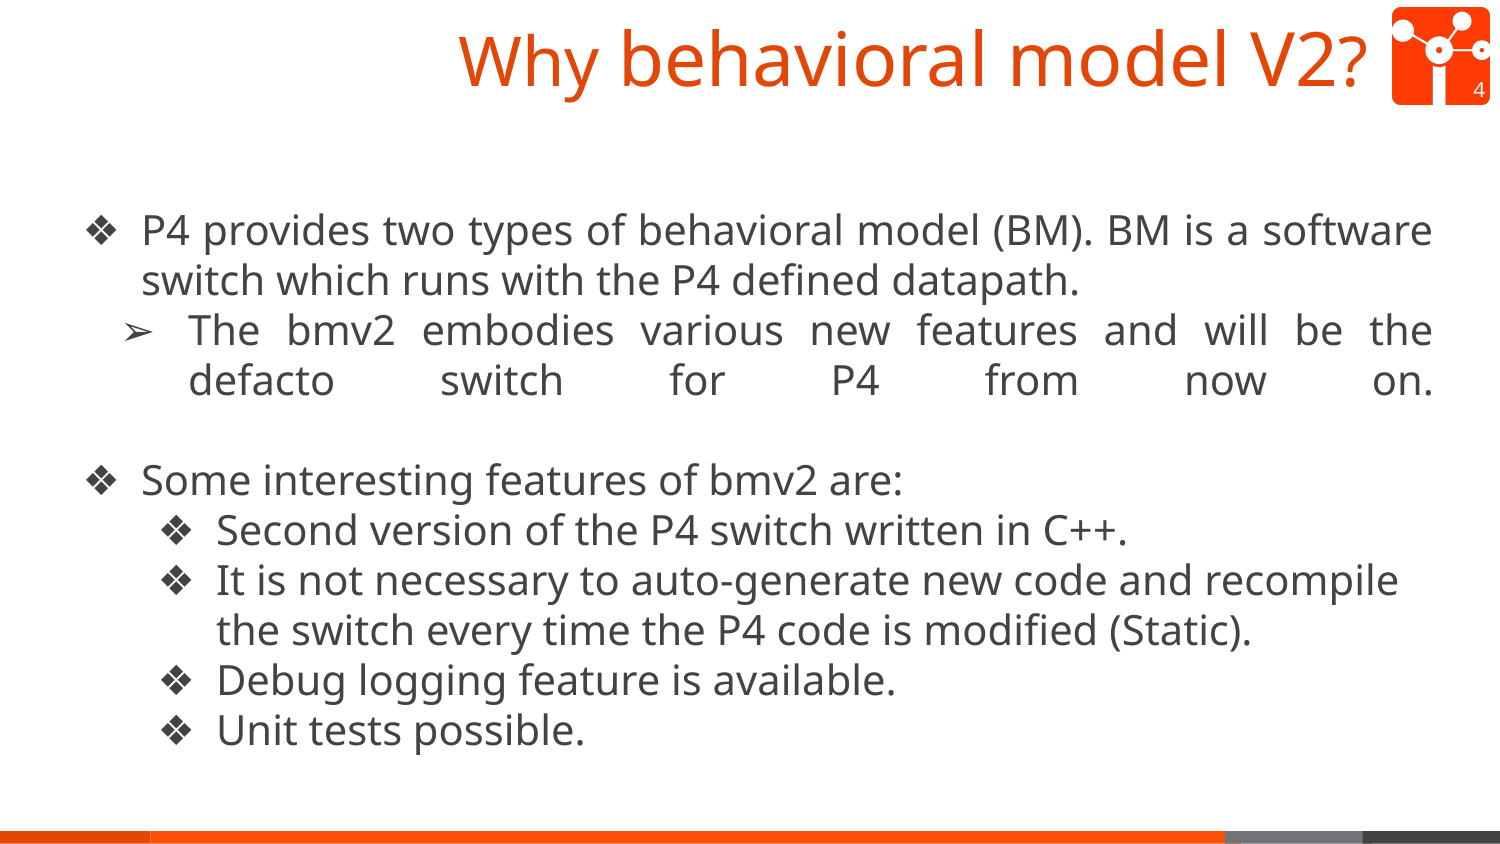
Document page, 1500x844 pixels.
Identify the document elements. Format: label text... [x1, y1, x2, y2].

list P4 provides two types of behavioral model (BM). BM is a software switch which runs with the P4 defined datapath. The bmv2 embodies various new features and will be the defacto switch for P4 from now on. Some interesting features of bmv2 are: Second version of the P4 switch written in C++. It is not necessary to auto-generate new code and recompile the switch every time the P4 code is modified (Static). Debug logging feature is available. Unit tests possible. [51, 189, 1449, 830]
picture [1392, 7, 1490, 105]
slide_number ‹#› [1434, 74, 1500, 109]
title Why behavioral model V2? [51, 0, 1384, 112]
